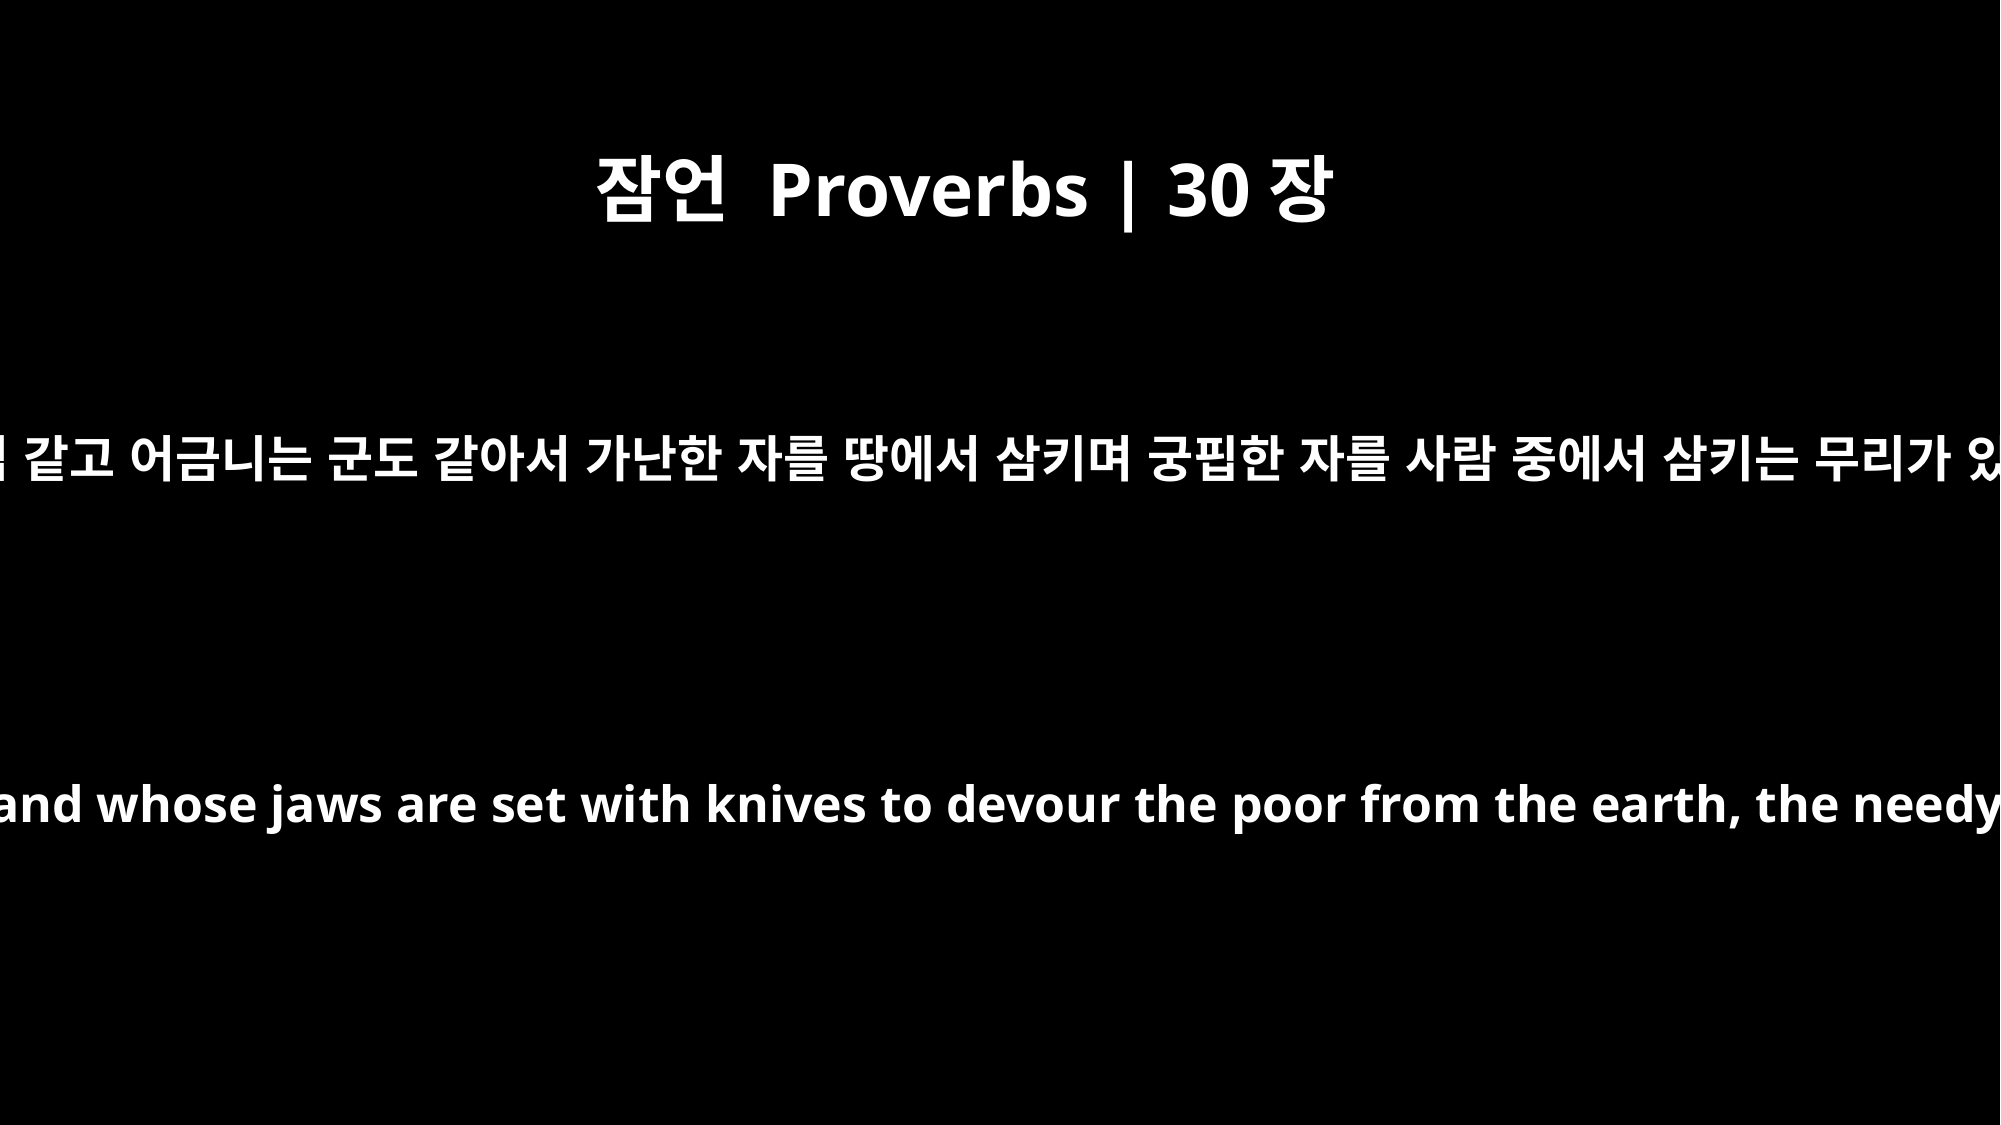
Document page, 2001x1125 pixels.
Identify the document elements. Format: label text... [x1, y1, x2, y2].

text_box 잠언 Proverbs | 30장 [580, 136, 1352, 239]
text_box those whose teeth are swords and whose jaws are set with knives to devour the poor from the earth, the needy from among mankind. [0, 764, 2000, 840]
text_box 14 앞니는 장검 같고 어금니는 군도 같아서 가난한 자를 땅에서 삼키며 궁핍한 자를 사람 중에서 삼키는 무리가 있느니라 [0, 359, 2000, 495]
